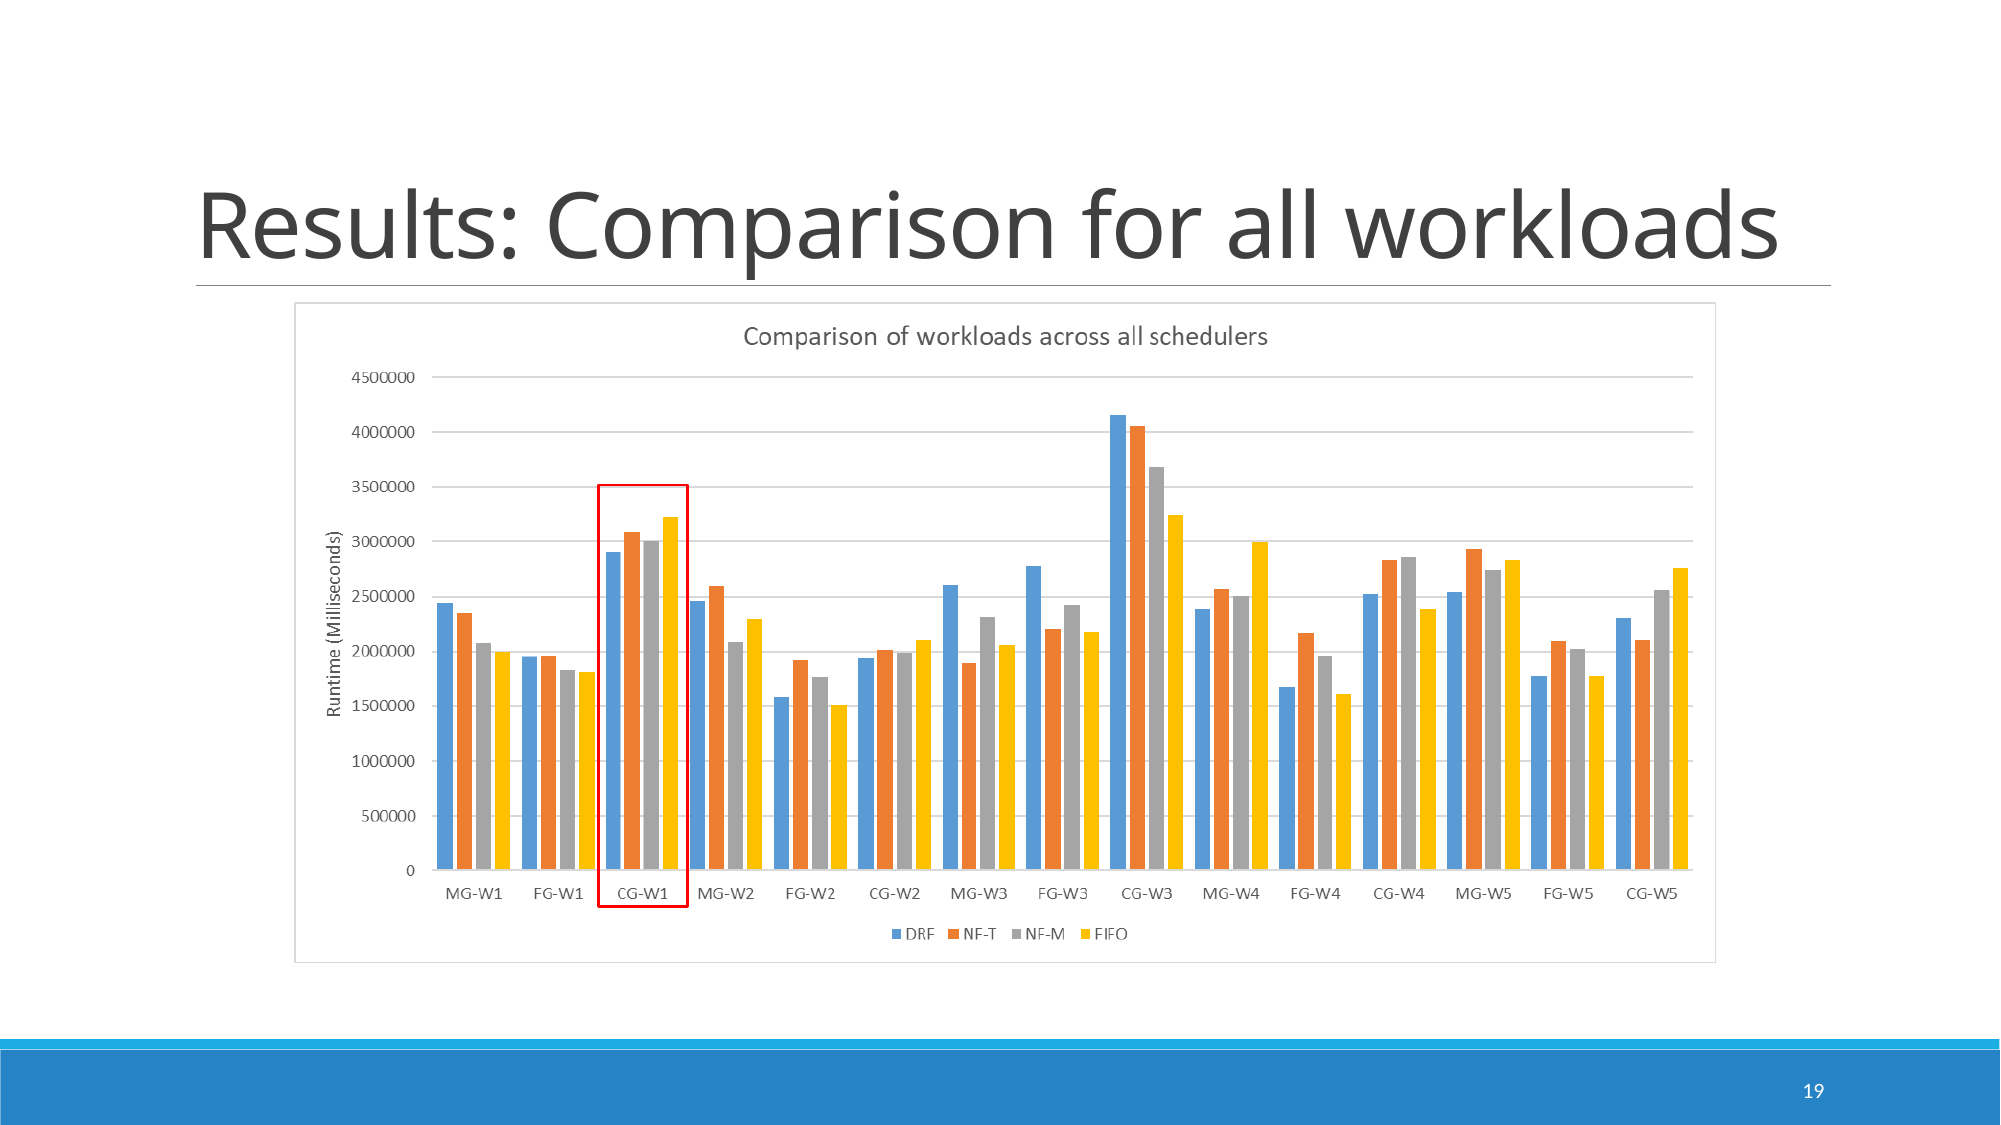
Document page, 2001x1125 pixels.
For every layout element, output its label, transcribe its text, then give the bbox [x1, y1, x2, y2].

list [294, 302, 1716, 964]
title Results: Comparison for all workloads [180, 47, 1830, 285]
slide_number 19 [1624, 1059, 1840, 1120]
